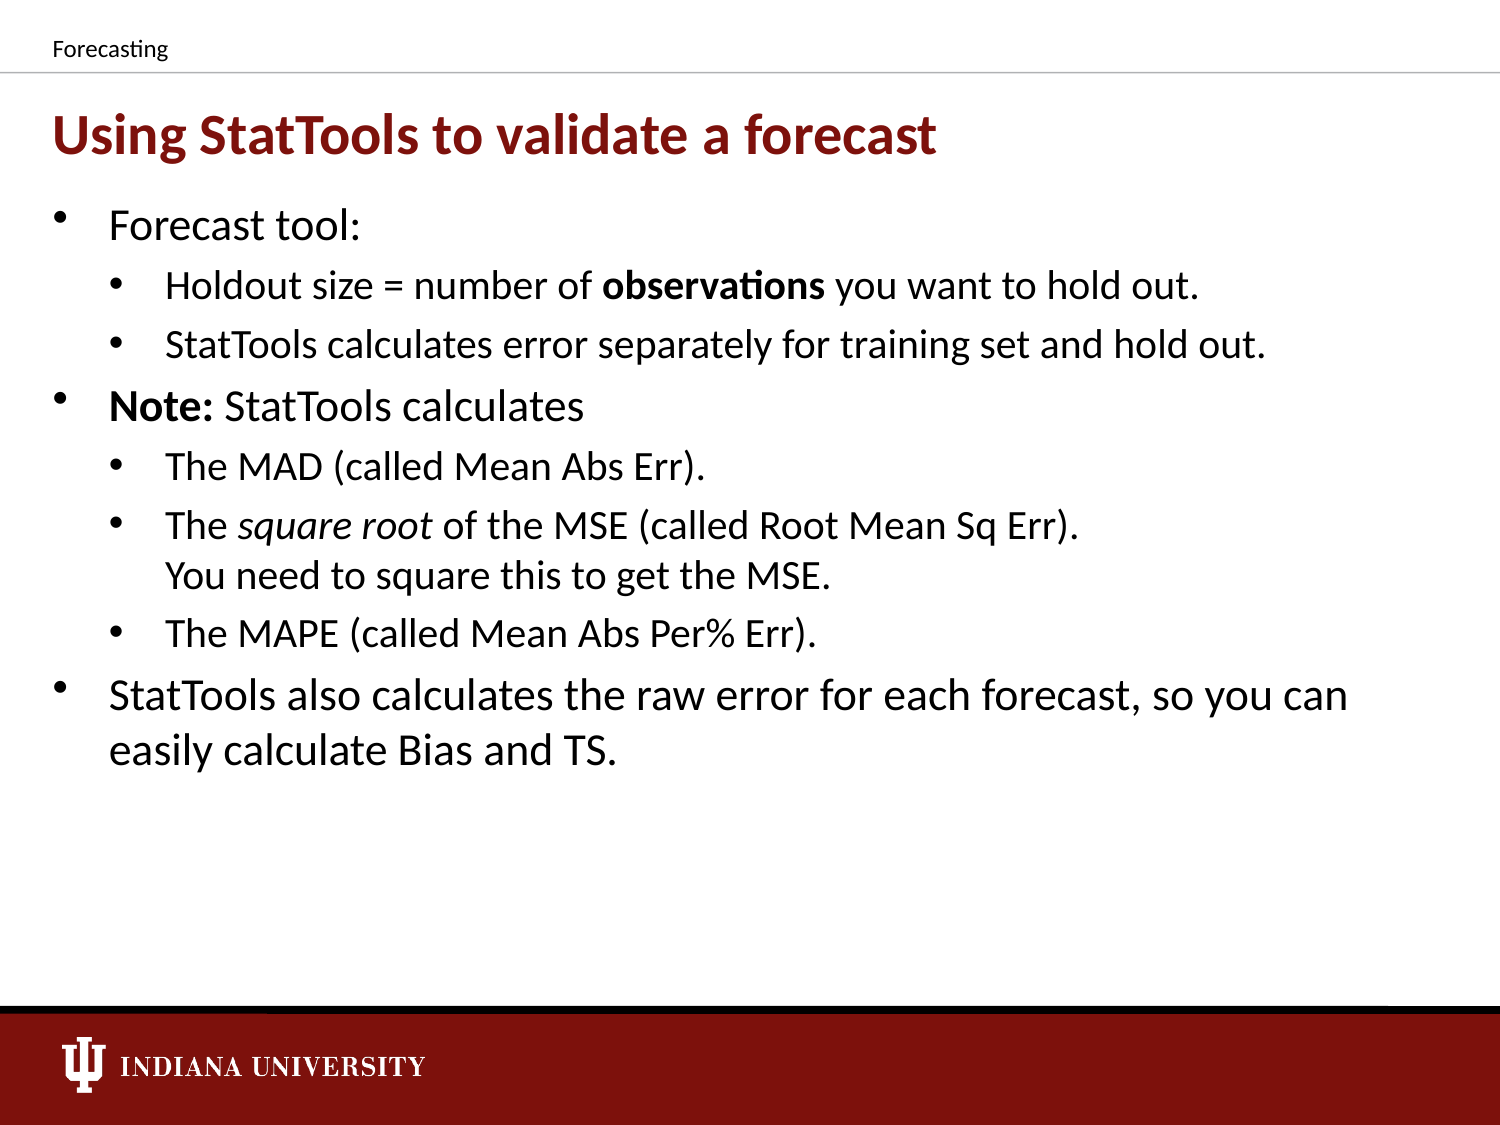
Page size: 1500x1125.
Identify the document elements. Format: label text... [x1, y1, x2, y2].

picture [62, 1037, 425, 1098]
list Forecast tool: Holdout size = number of observations you want to hold out. StatTools calculates error separately for training set and hold out. Note: StatTools calculates The MAD (called Mean Abs Err). The square root of the MSE (called Root Mean Sq Err). You need to square this to get the MSE. The MAPE (called Mean Abs Per% Err). StatTools also calculates the raw error for each forecast, so you can easily calculate Bias and TS. [37, 187, 1417, 967]
title Using StatTools to validate a forecast [37, 87, 1417, 175]
footer Forecasting [37, 24, 850, 75]
